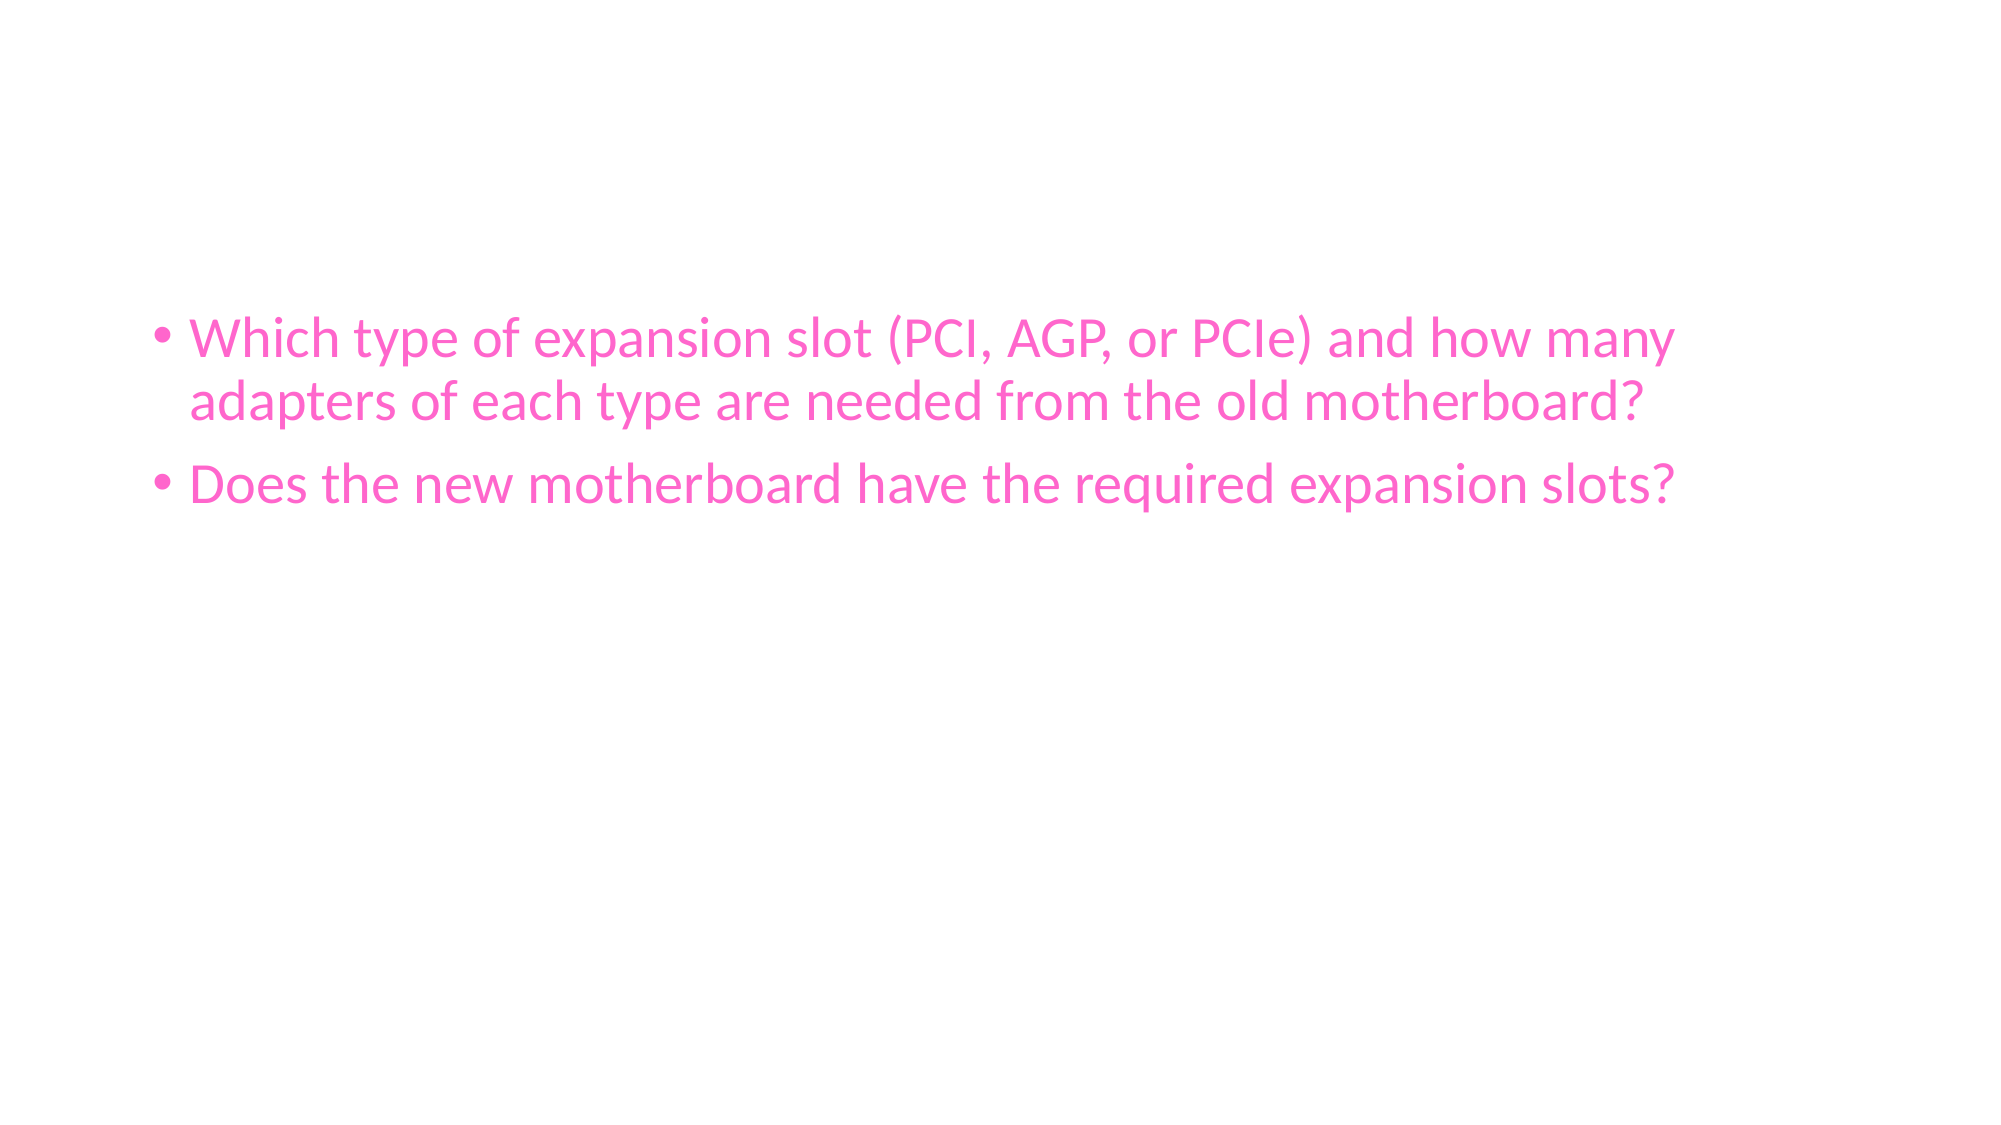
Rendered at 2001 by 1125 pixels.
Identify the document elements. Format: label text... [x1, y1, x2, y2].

list Which type of expansion slot (PCI, AGP, or PCIe) and how many adapters of each type are needed from the old motherboard? Does the new motherboard have the required expansion slots? [137, 299, 1863, 1014]
